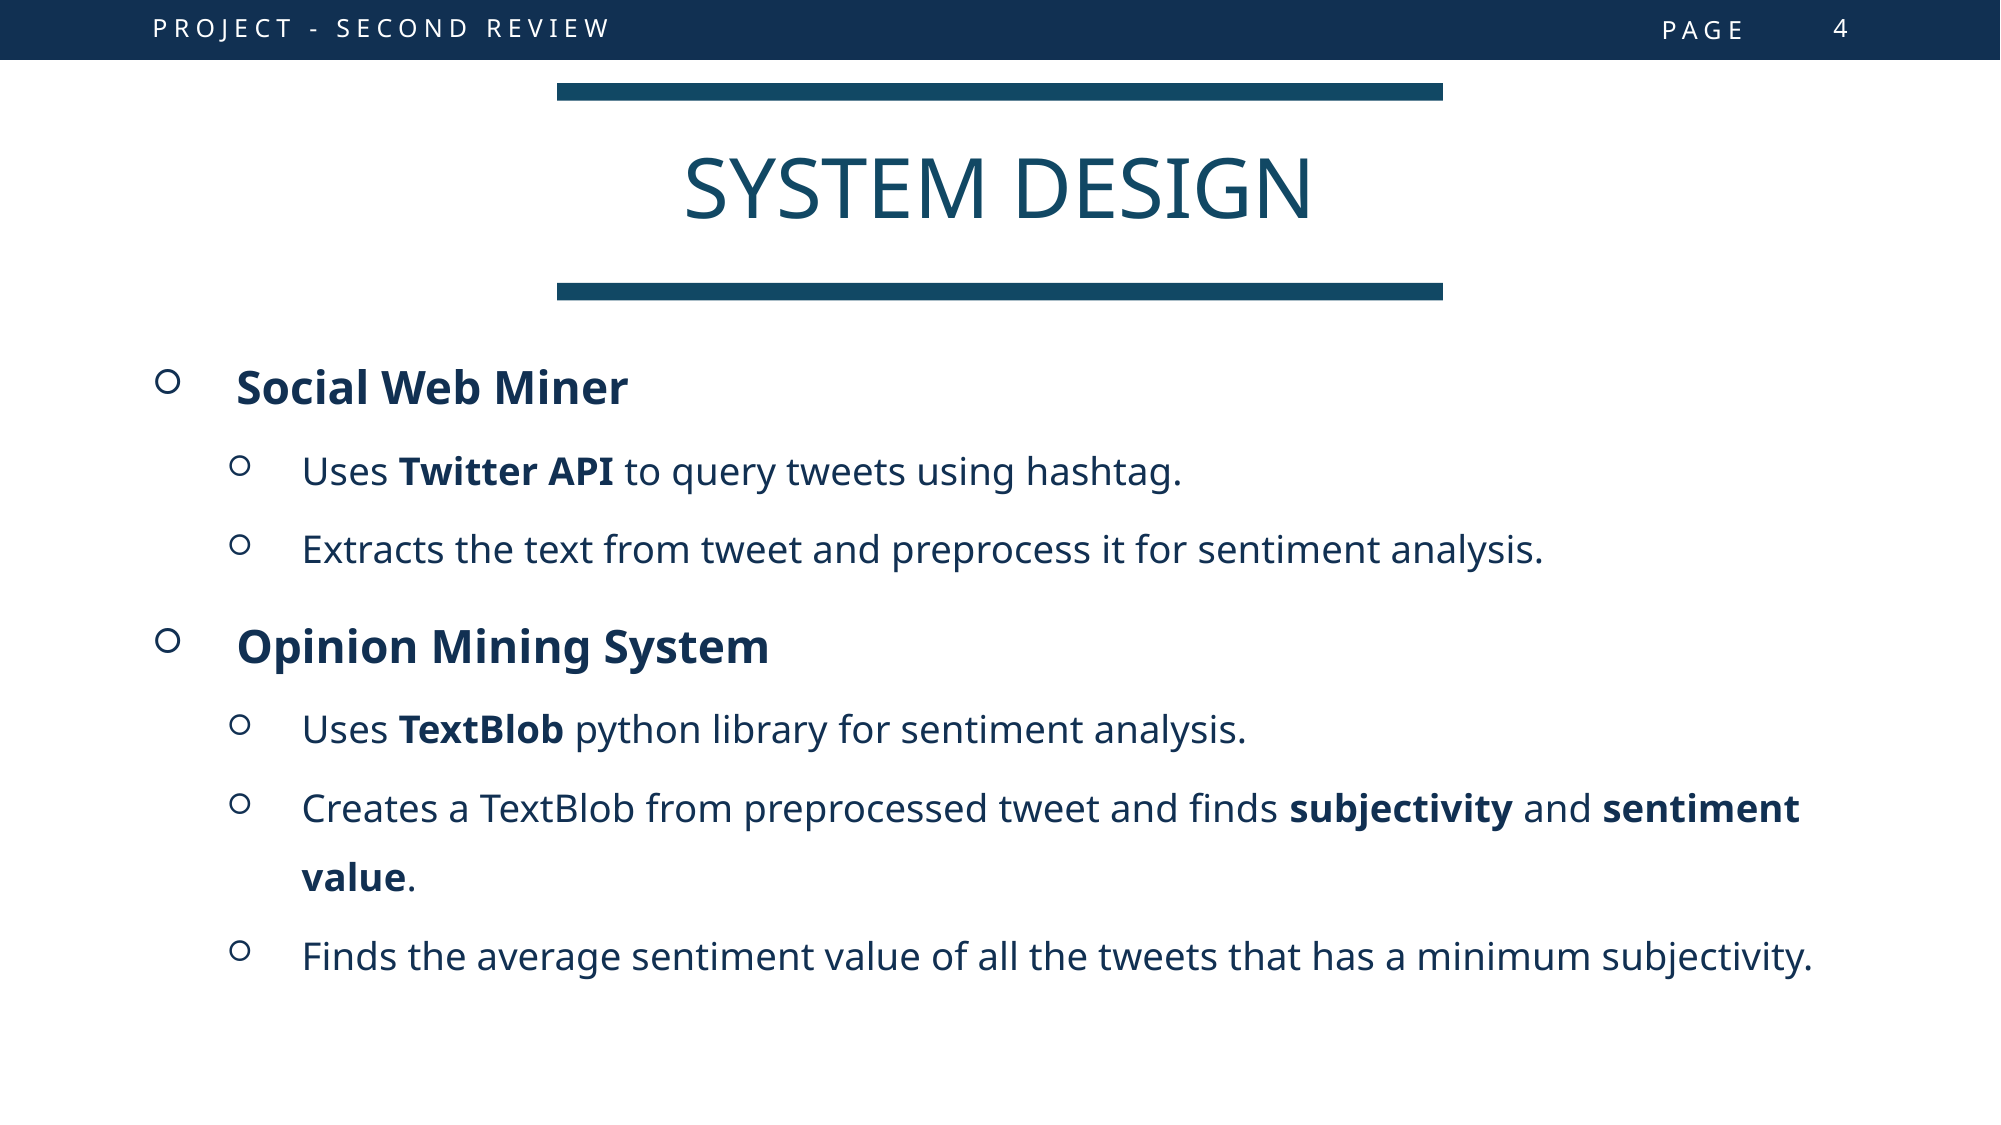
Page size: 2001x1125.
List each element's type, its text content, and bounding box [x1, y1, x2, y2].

list Social Web Miner Uses Twitter API to query tweets using hashtag. Extracts the text from tweet and preprocess it for sentiment analysis. Opinion Mining System Uses TextBlob python library for sentiment analysis. Creates a TextBlob from preprocessed tweet and finds subjectivity and sentiment value. Finds the average sentiment value of all the tweets that has a minimum subjectivity. [137, 323, 1863, 1038]
footer PROJECT - SECOND REVIEW [137, 0, 693, 60]
slide_number 4 [1766, 0, 1863, 60]
title SYSTEM DESIGN [137, 83, 1863, 301]
